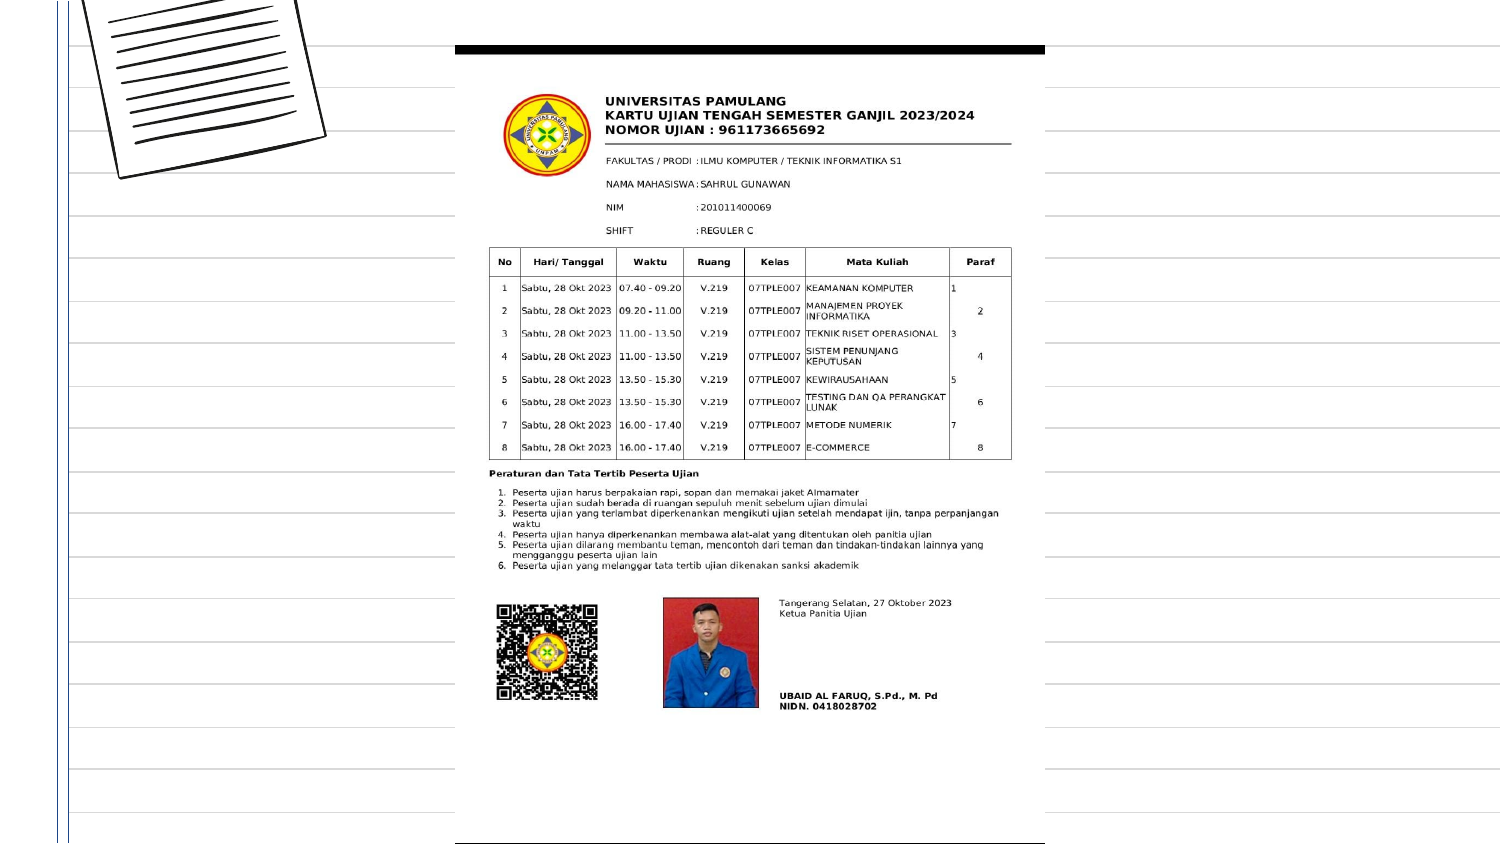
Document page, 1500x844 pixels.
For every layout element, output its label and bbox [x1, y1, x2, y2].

picture [455, 44, 1045, 844]
